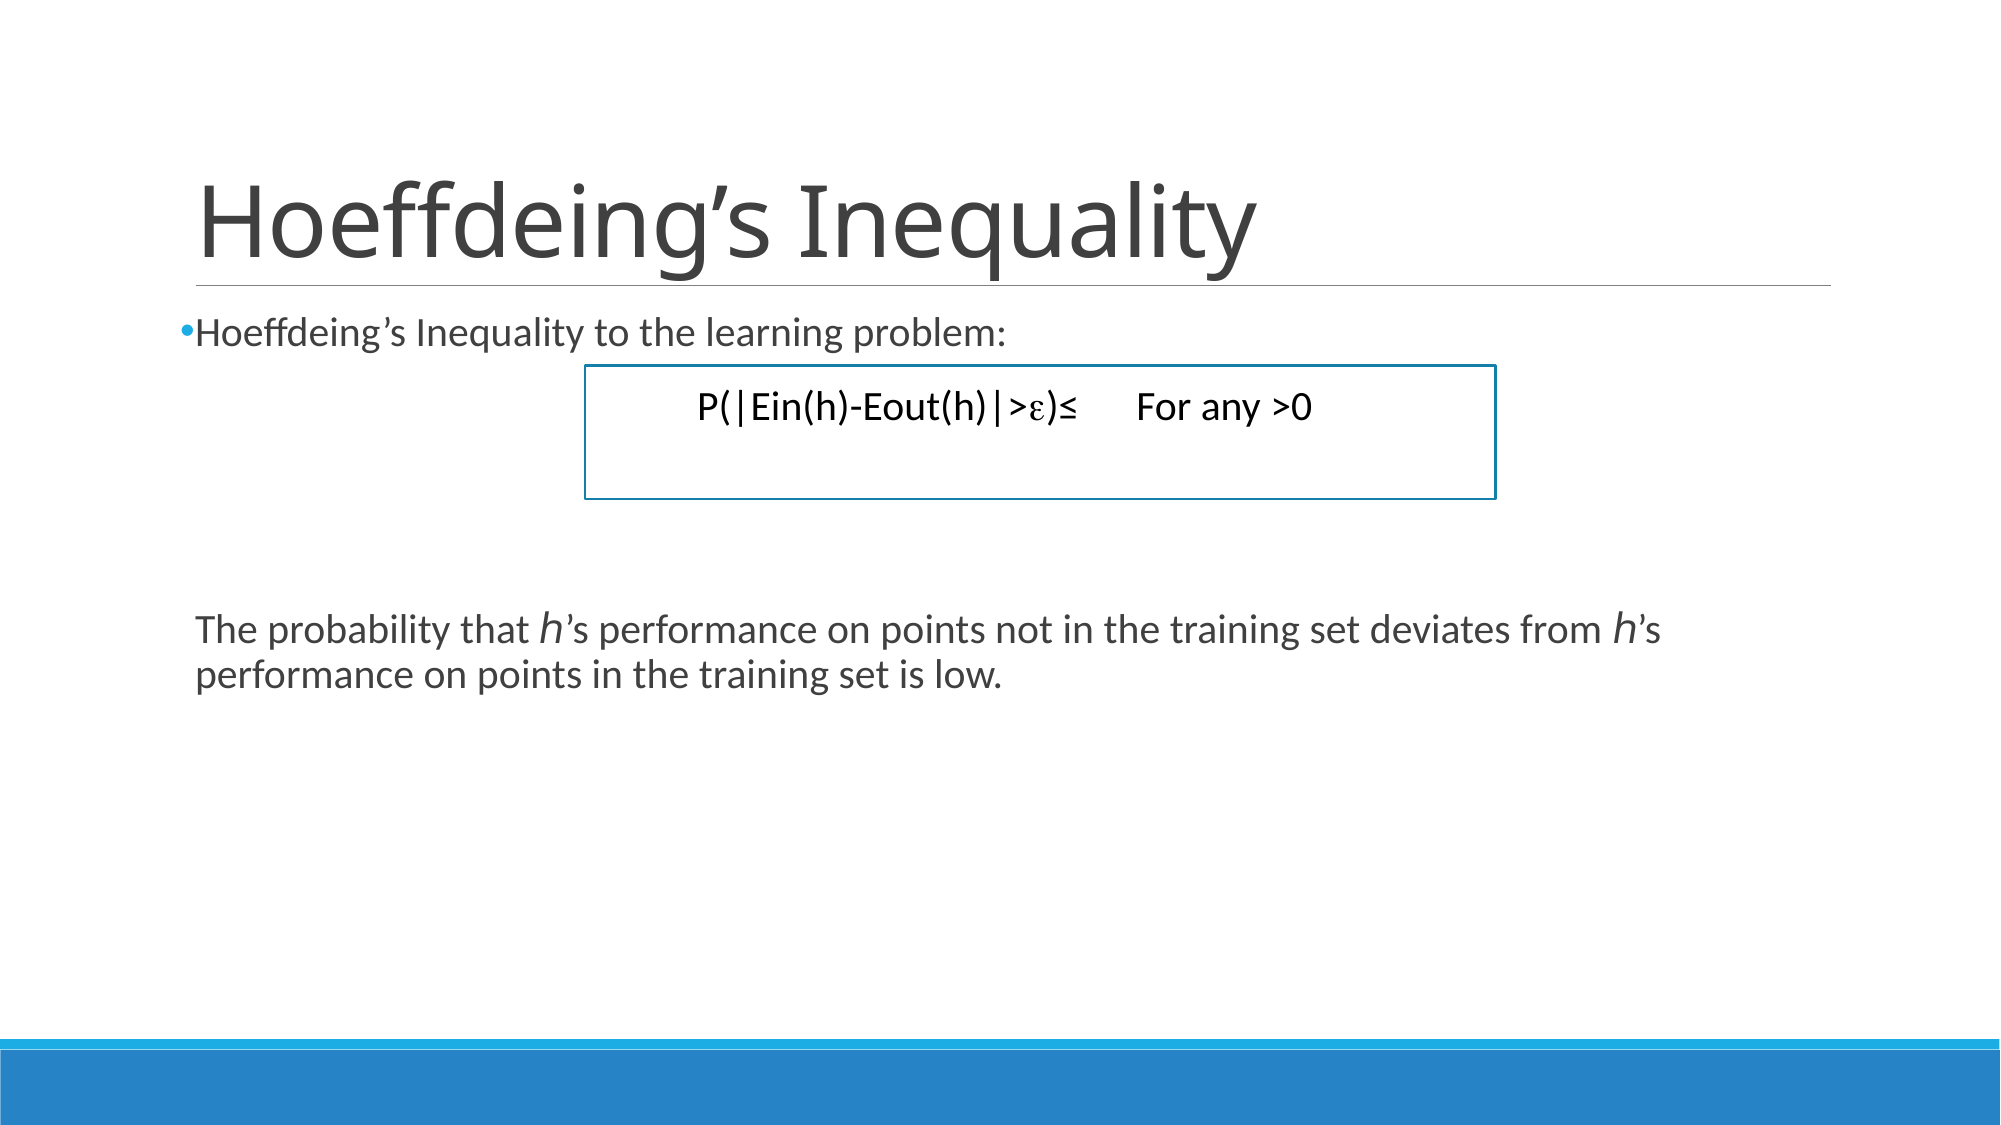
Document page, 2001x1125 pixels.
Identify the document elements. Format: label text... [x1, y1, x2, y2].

title Hoeffdeing’s Inequality [180, 47, 1830, 285]
text_box [584, 364, 1497, 500]
